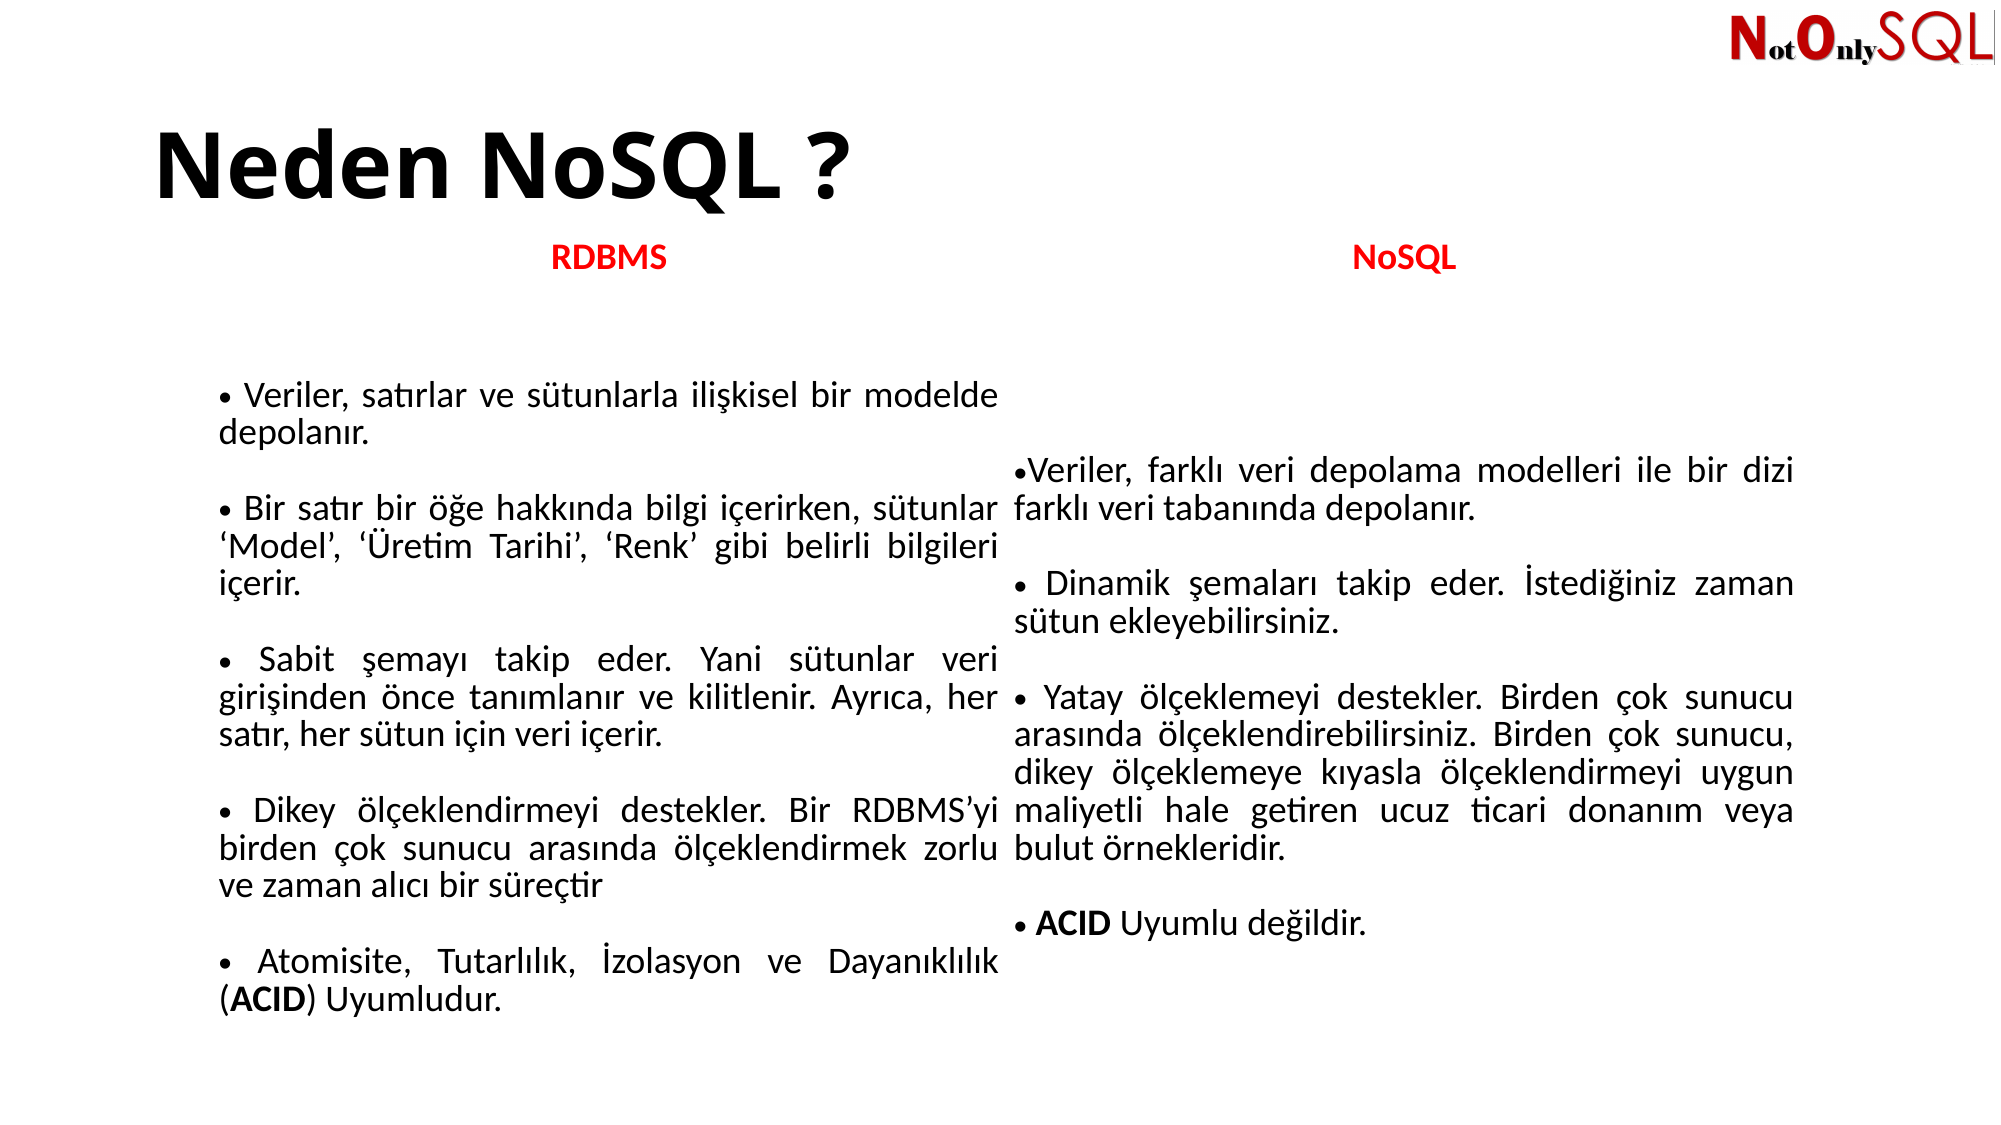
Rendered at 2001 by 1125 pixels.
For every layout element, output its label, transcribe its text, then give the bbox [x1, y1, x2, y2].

table_cell Veriler, farklı veri depolama modelleri ile bir dizi farklı veri tabanında depolanır. Dinamik şemaları takip eder. İstediğiniz zaman sütun ekleyebilirsiniz. Yatay ölçeklemeyi destekler. Birden çok sunucu arasında ölçeklendirebilirsiniz. Birden çok sunucu, dikey ölçeklemeye kıyasla ölçeklendirmeyi uygun maliyetli hale getiren ucuz ticari donanım veya bulut örnekleridir. ACID Uyumlu değildir. [1007, 291, 1802, 1108]
table_header RDBMS [211, 229, 1007, 291]
table_cell Veriler, satırlar ve sütunlarla ilişkisel bir modelde depolanır. Bir satır bir öğe hakkında bilgi içerirken, sütunlar ‘Model’, ‘Üretim Tarihi’, ‘Renk’ gibi belirli bilgileri içerir. Sabit şemayı takip eder. Yani sütunlar veri girişinden önce tanımlanır ve kilitlenir. Ayrıca, her satır, her sütun için veri içerir. Dikey ölçeklendirmeyi destekler. Bir RDBMS’yi birden çok sunucu arasında ölçeklendirmek zorlu ve zaman alıcı bir süreçtir Atomisite, Tutarlılık, İzolasyon ve Dayanıklılık (ACID) Uyumludur. [211, 291, 1007, 1108]
picture [1730, 10, 1995, 65]
table_header NoSQL [1007, 229, 1802, 291]
title Neden NoSQL ? [137, 59, 1863, 278]
